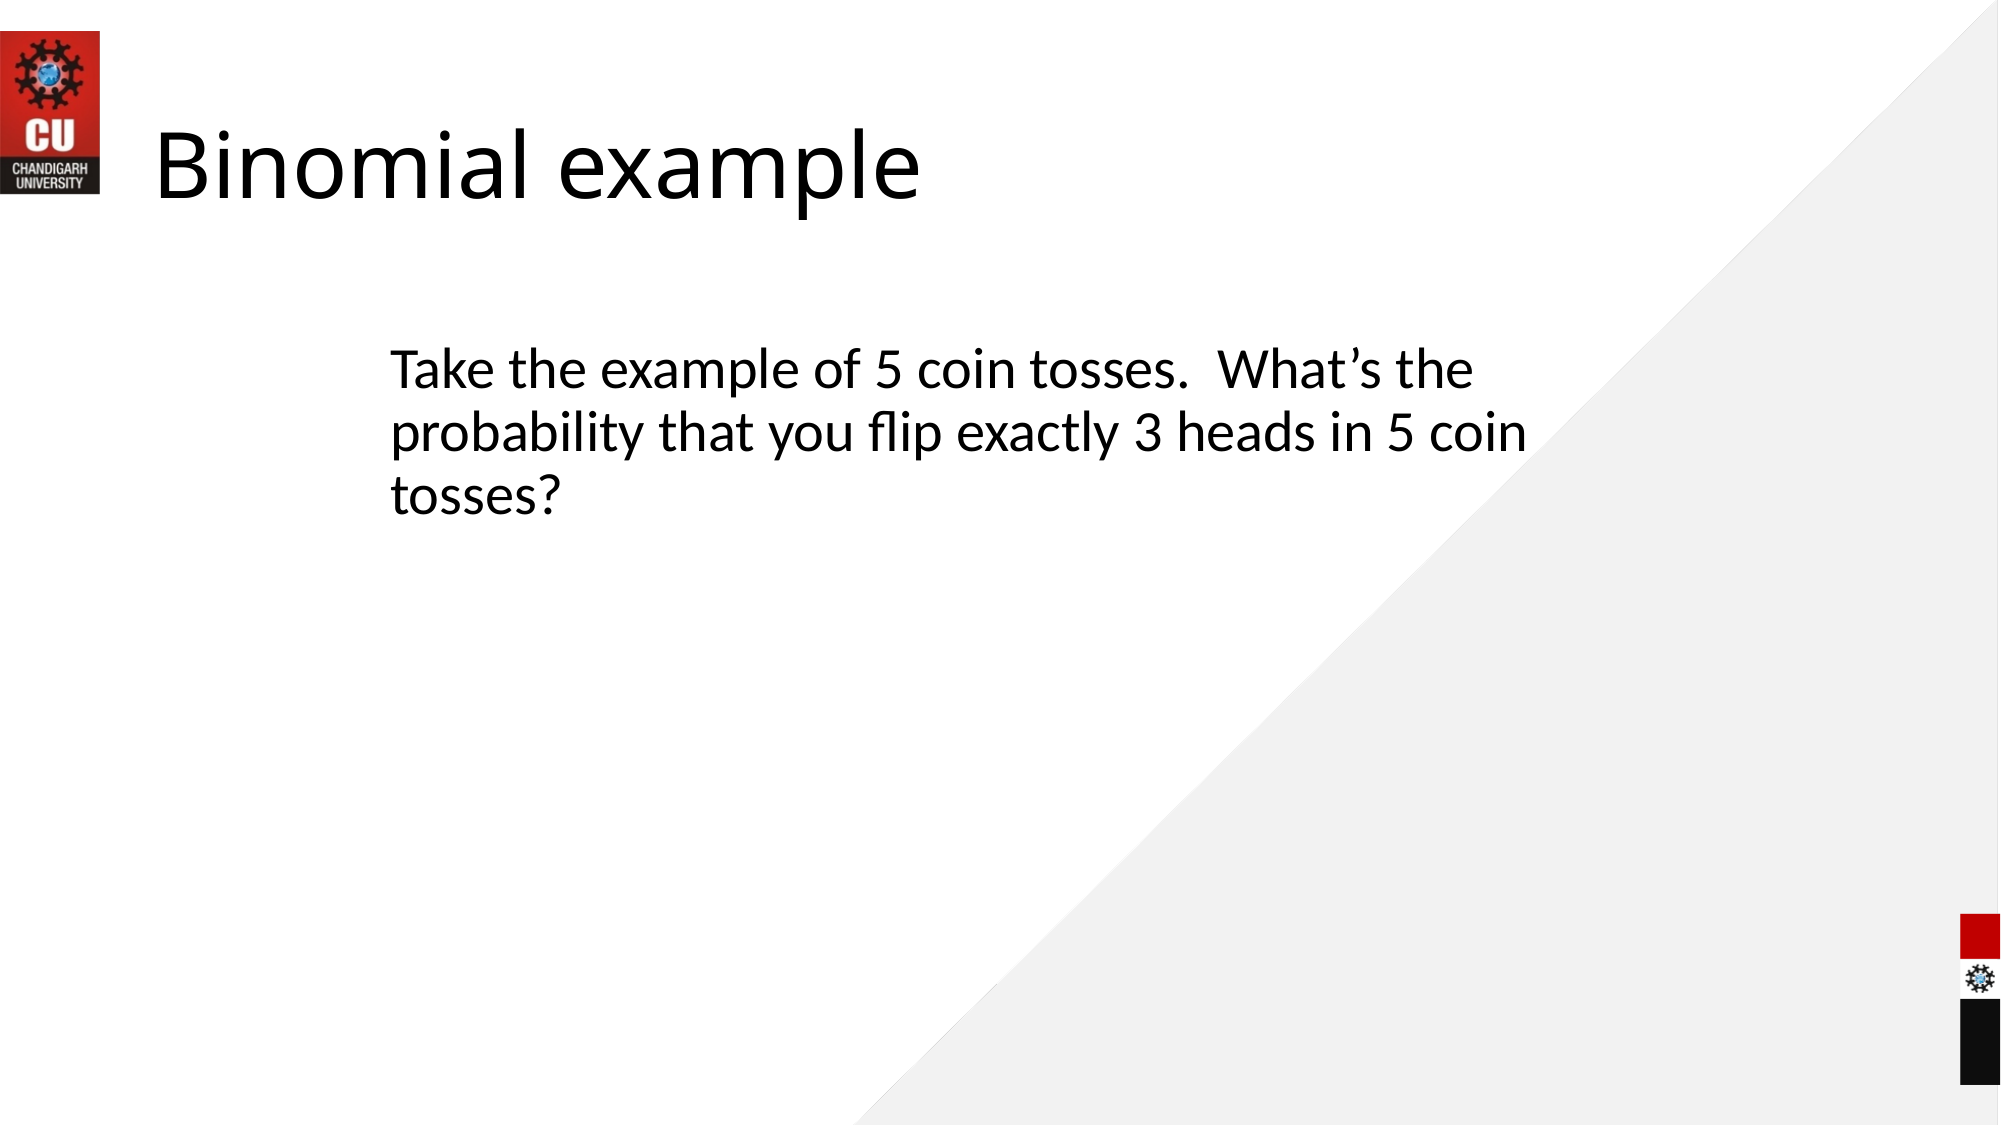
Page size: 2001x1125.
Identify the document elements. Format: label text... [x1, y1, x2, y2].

picture [0, 0, 2001, 1125]
title Binomial example [137, 59, 1863, 278]
list Take the example of 5 coin tosses. What’s the probability that you flip exactly 3 heads in 5 coin tosses? [337, 331, 1719, 1006]
